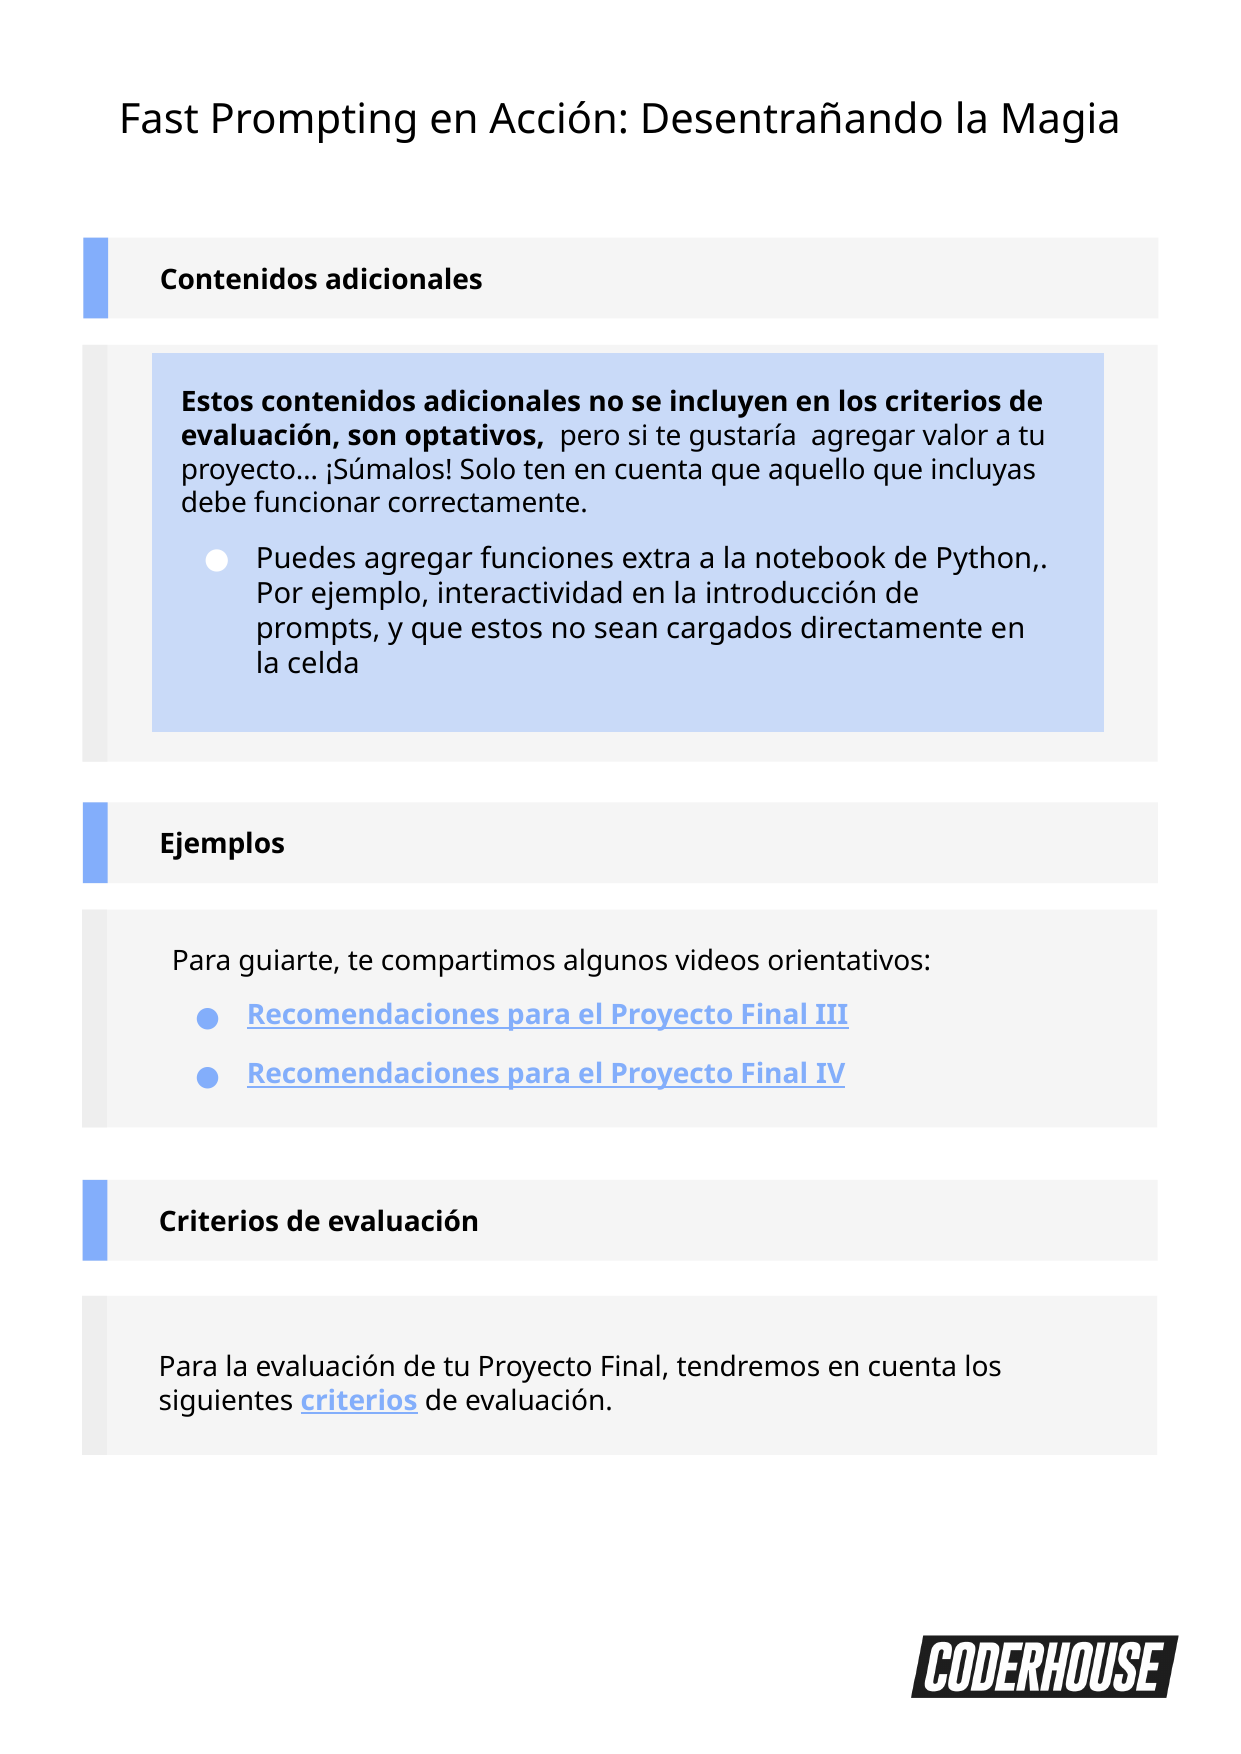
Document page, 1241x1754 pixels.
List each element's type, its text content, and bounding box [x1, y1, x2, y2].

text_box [83, 237, 1159, 319]
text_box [82, 344, 1158, 762]
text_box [82, 802, 1159, 884]
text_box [82, 1179, 1158, 1261]
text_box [81, 1295, 1158, 1456]
text_box Fast Prompting en Acción: Desentrañando la Magia [82, 76, 1158, 157]
picture [902, 1630, 1185, 1703]
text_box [81, 909, 1158, 1128]
